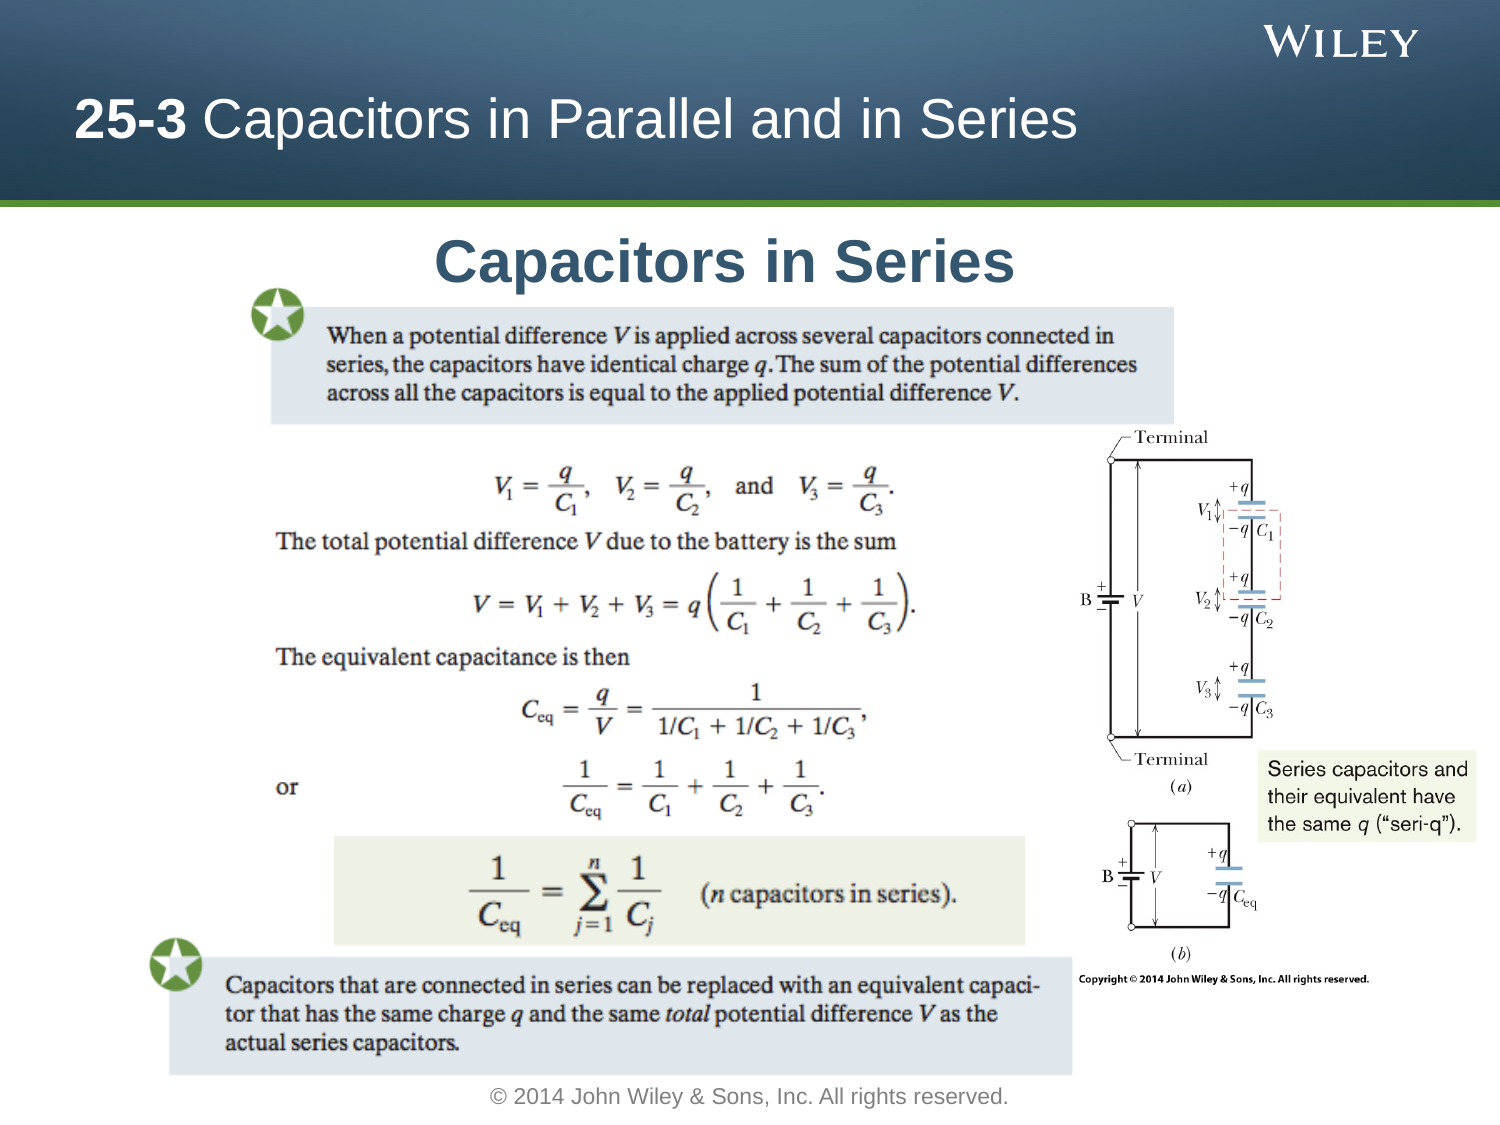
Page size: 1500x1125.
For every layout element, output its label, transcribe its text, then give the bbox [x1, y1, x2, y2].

footer © 2014 John Wiley & Sons, Inc. All rights reserved. [368, 1064, 1132, 1125]
picture [147, 286, 1482, 1081]
picture [0, 0, 1500, 207]
title 25-3 Capacitors in Parallel and in Series [74, 44, 1425, 191]
text_box Capacitors in Series [45, 212, 1407, 292]
